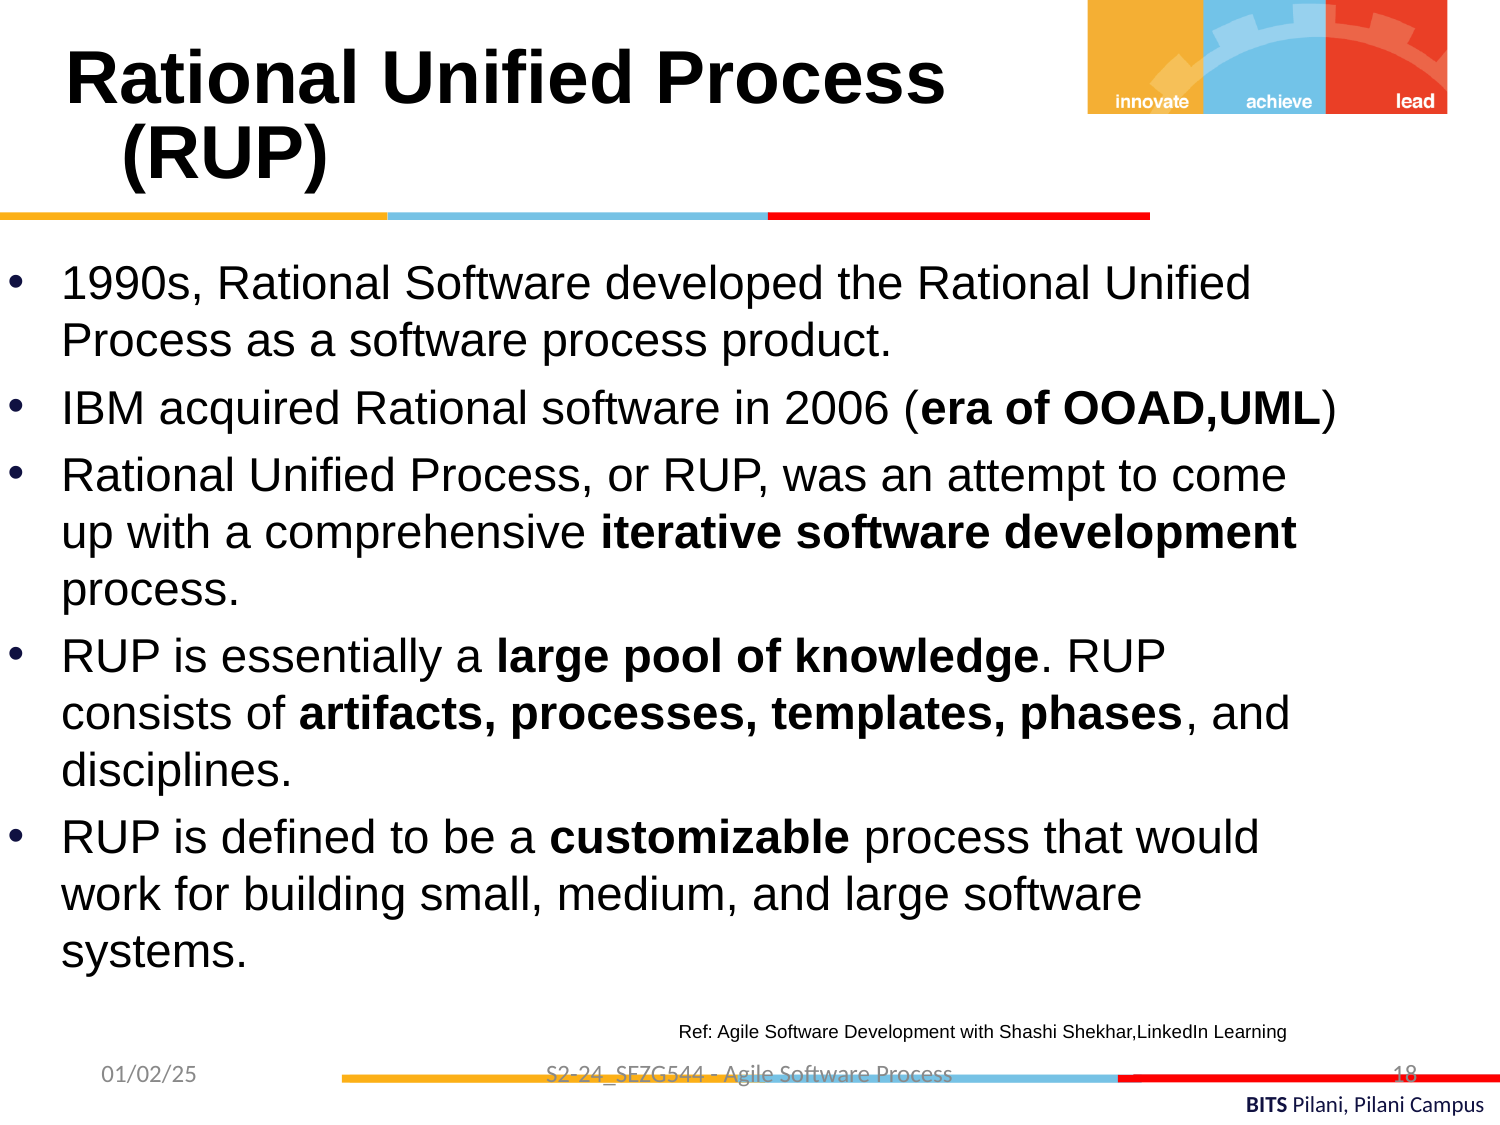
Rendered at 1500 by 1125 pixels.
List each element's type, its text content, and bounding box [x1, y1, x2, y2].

list 1990s, Rational Software developed the Rational Unified Process as a software process product. IBM acquired Rational software in 2006 (era of OOAD,UML) Rational Unified Process, or RUP, was an attempt to come up with a comprehensive iterative software development process. RUP is essentially a large pool of knowledge. RUP consists of artifacts, processes, templates, phases, and disciplines. RUP is defined to be a customizable process that would work for building small, medium, and large software systems. [0, 244, 1351, 1026]
text_box Rational Unified Process (RUP) [57, 24, 1080, 213]
slide_number 18 [1382, 1051, 1426, 1094]
text_box S2-24_SEZG544 - Agile Software Process [519, 1050, 980, 1095]
picture [1087, 0, 1448, 114]
text_box Ref: Agile Software Development with Shashi Shekhar,LinkedIn Learning [670, 1012, 1469, 1050]
text_box 01/02/25 [82, 1050, 418, 1095]
